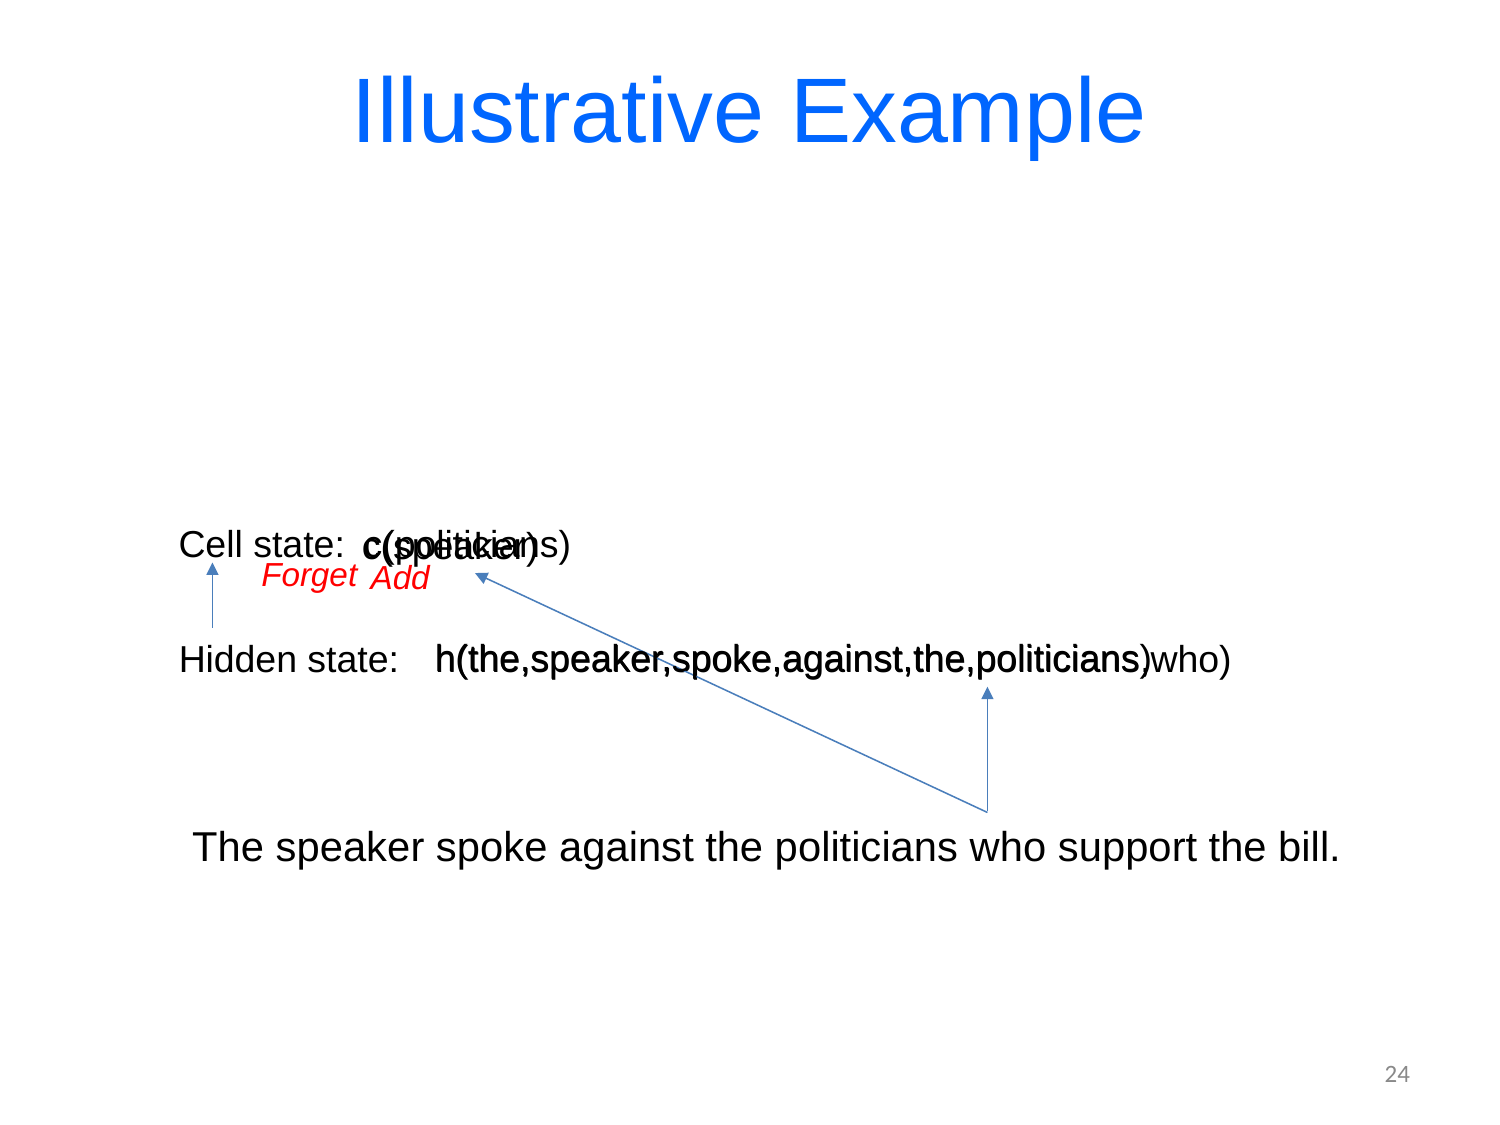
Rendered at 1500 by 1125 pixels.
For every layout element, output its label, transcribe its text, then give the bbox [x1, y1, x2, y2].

text_box Cell state: [163, 512, 348, 573]
text_box c(politicians) [348, 512, 587, 573]
text_box Forget [246, 546, 355, 601]
title Illustrative Example [75, 12, 1425, 200]
text_box h(the,speaker,spoke,against,the,politicians,who) [991, 627, 1247, 688]
text_box h(the,speaker,spoke,against,the,politicians) [420, 626, 469, 686]
slide_number 24 [1074, 1042, 1425, 1103]
text_box Hidden state: [163, 627, 415, 688]
text_box Add [355, 548, 445, 604]
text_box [474, 572, 988, 813]
text_box The speaker spoke against the politicians who support the bill. [177, 812, 1368, 878]
text_box h(the,speaker,spoke,against,the,politicians) [991, 626, 1168, 686]
